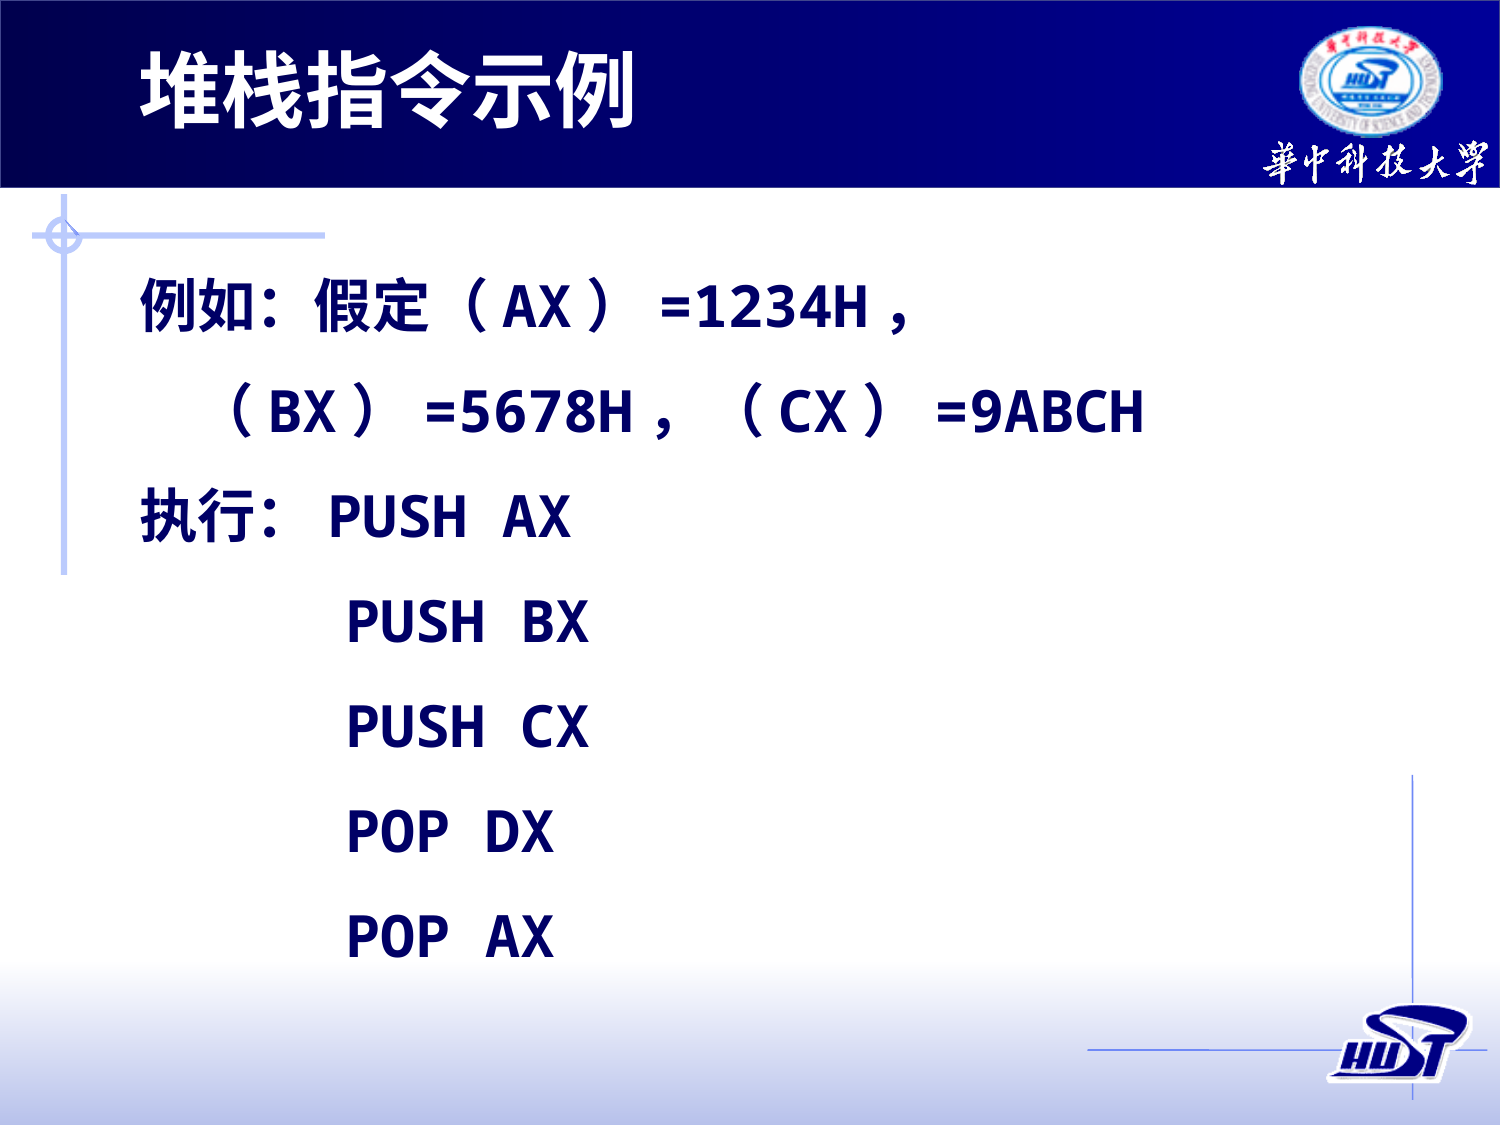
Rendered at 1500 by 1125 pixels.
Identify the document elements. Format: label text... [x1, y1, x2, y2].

list 例如：假定（AX）=1234H，（BX）=5678H，（CX）=9ABCH 执行：PUSH AX PUSH BX PUSH CX POP DX POP AX [124, 226, 1438, 988]
text_box 堆栈指令示例 [123, 31, 1317, 146]
picture [1299, 26, 1443, 138]
picture [1262, 140, 1488, 185]
